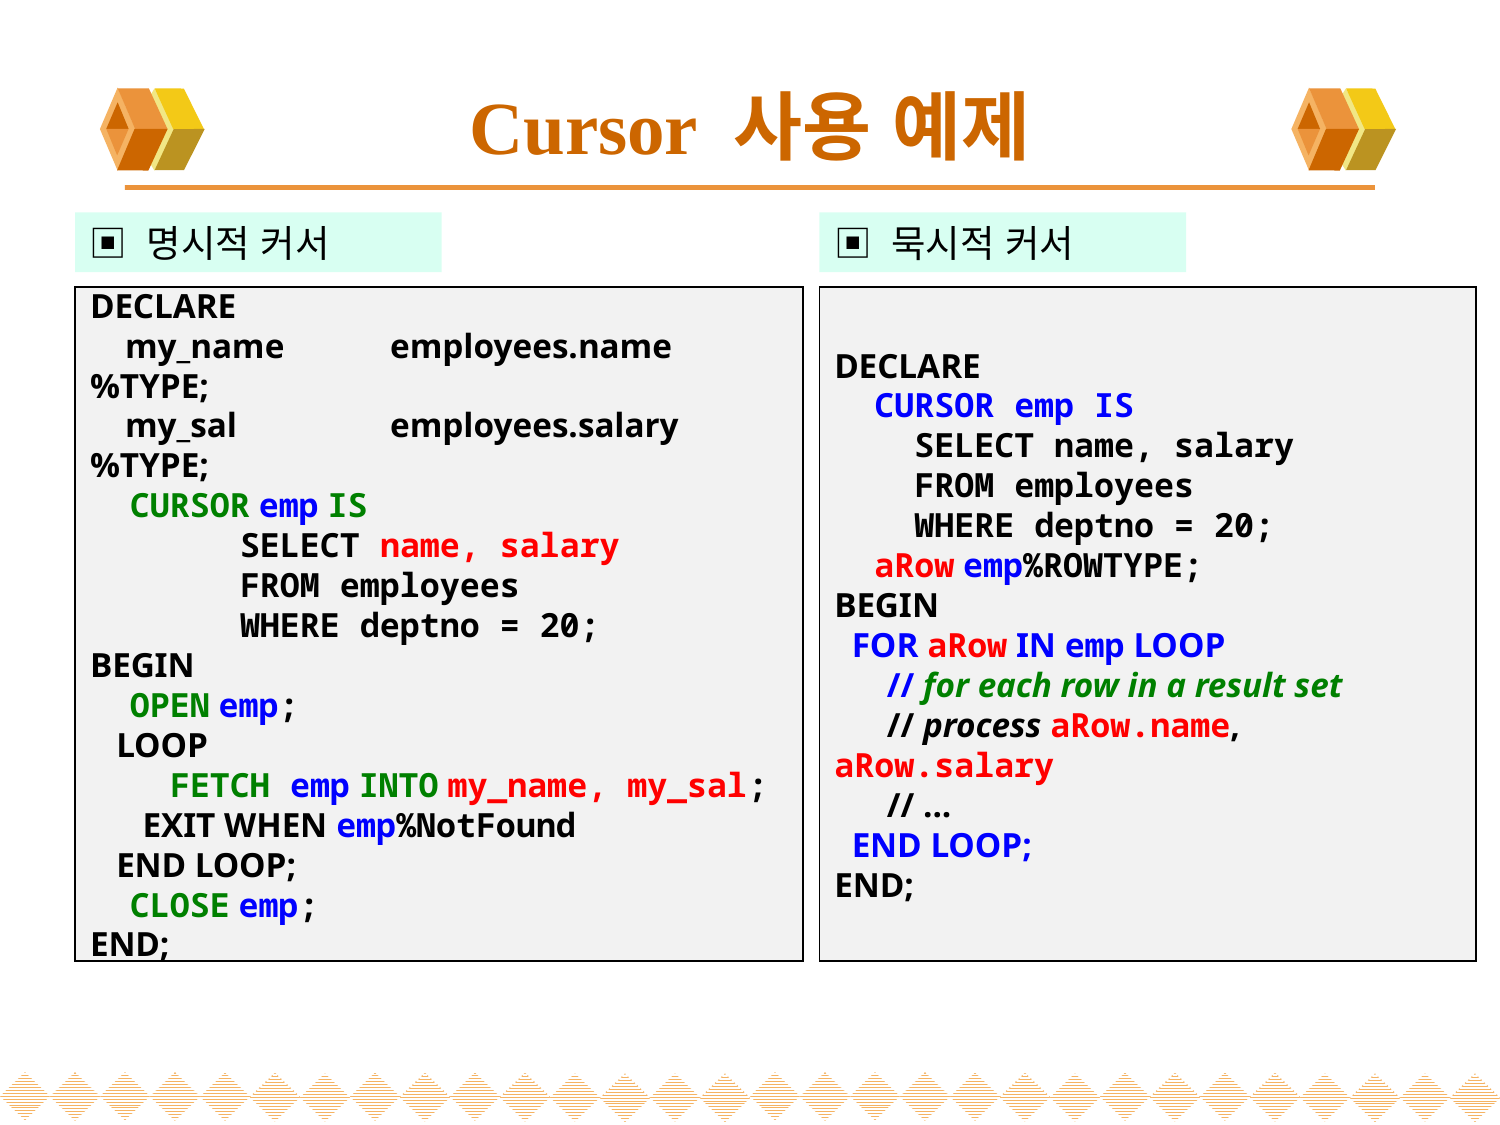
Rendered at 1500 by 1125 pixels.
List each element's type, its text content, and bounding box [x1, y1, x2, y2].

text_box ▣ 묵시적 커서 [819, 212, 1187, 273]
text_box ▣ 명시적 커서 [75, 212, 442, 273]
text_box DECLARE my_name employees.name%TYPE; my_sal employees.salary%TYPE; CURSOR emp IS SELECT name, salary FROM employees WHERE deptno = 20; BEGIN OPEN emp; LOOP FETCH emp INTO my_name, my_sal; EXIT WHEN emp%NotFound END LOOP; CLOSE emp; END; [74, 287, 803, 962]
title Cursor 사용 예제 [75, 67, 1425, 182]
text_box DECLARE CURSOR emp IS SELECT name, salary FROM employees WHERE deptno = 20; aRow emp%ROWTYPE; BEGIN FOR aRow IN emp LOOP // for each row in a result set // process aRow.name, aRow.salary // ... END LOOP; END; [819, 287, 1477, 962]
